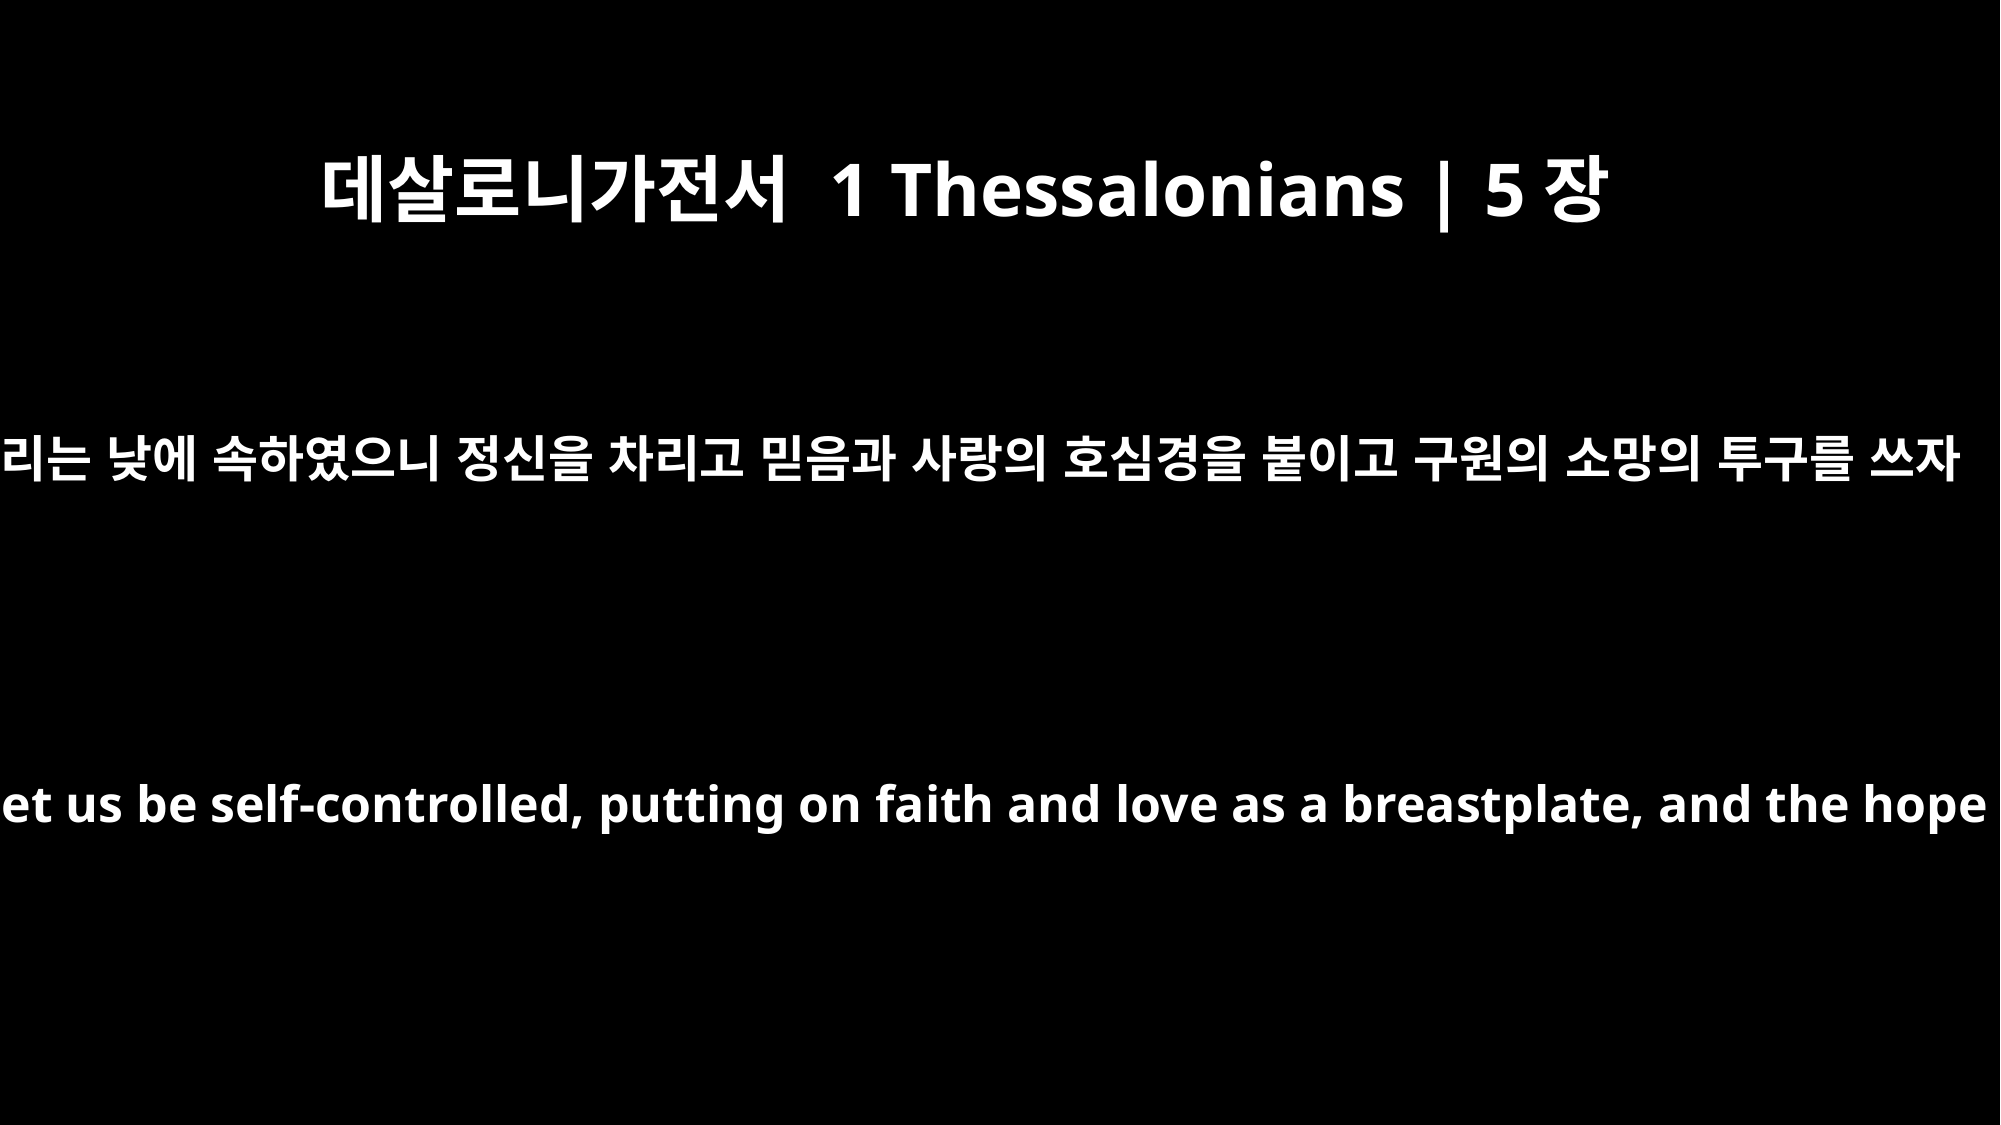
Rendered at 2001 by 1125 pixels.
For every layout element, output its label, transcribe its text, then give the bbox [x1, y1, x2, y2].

text_box 데살로니가전서 1 Thessalonians | 5장 [305, 136, 1626, 239]
text_box 8 우리는 낮에 속하였으니 정신을 차리고 믿음과 사랑의 호심경을 붙이고 구원의 소망의 투구를 쓰자 [0, 359, 1978, 495]
text_box But since we belong to the day, let us be self-controlled, putting on faith and love as a breastplate, and the hope of salvation as a helmet. [0, 764, 2000, 840]
